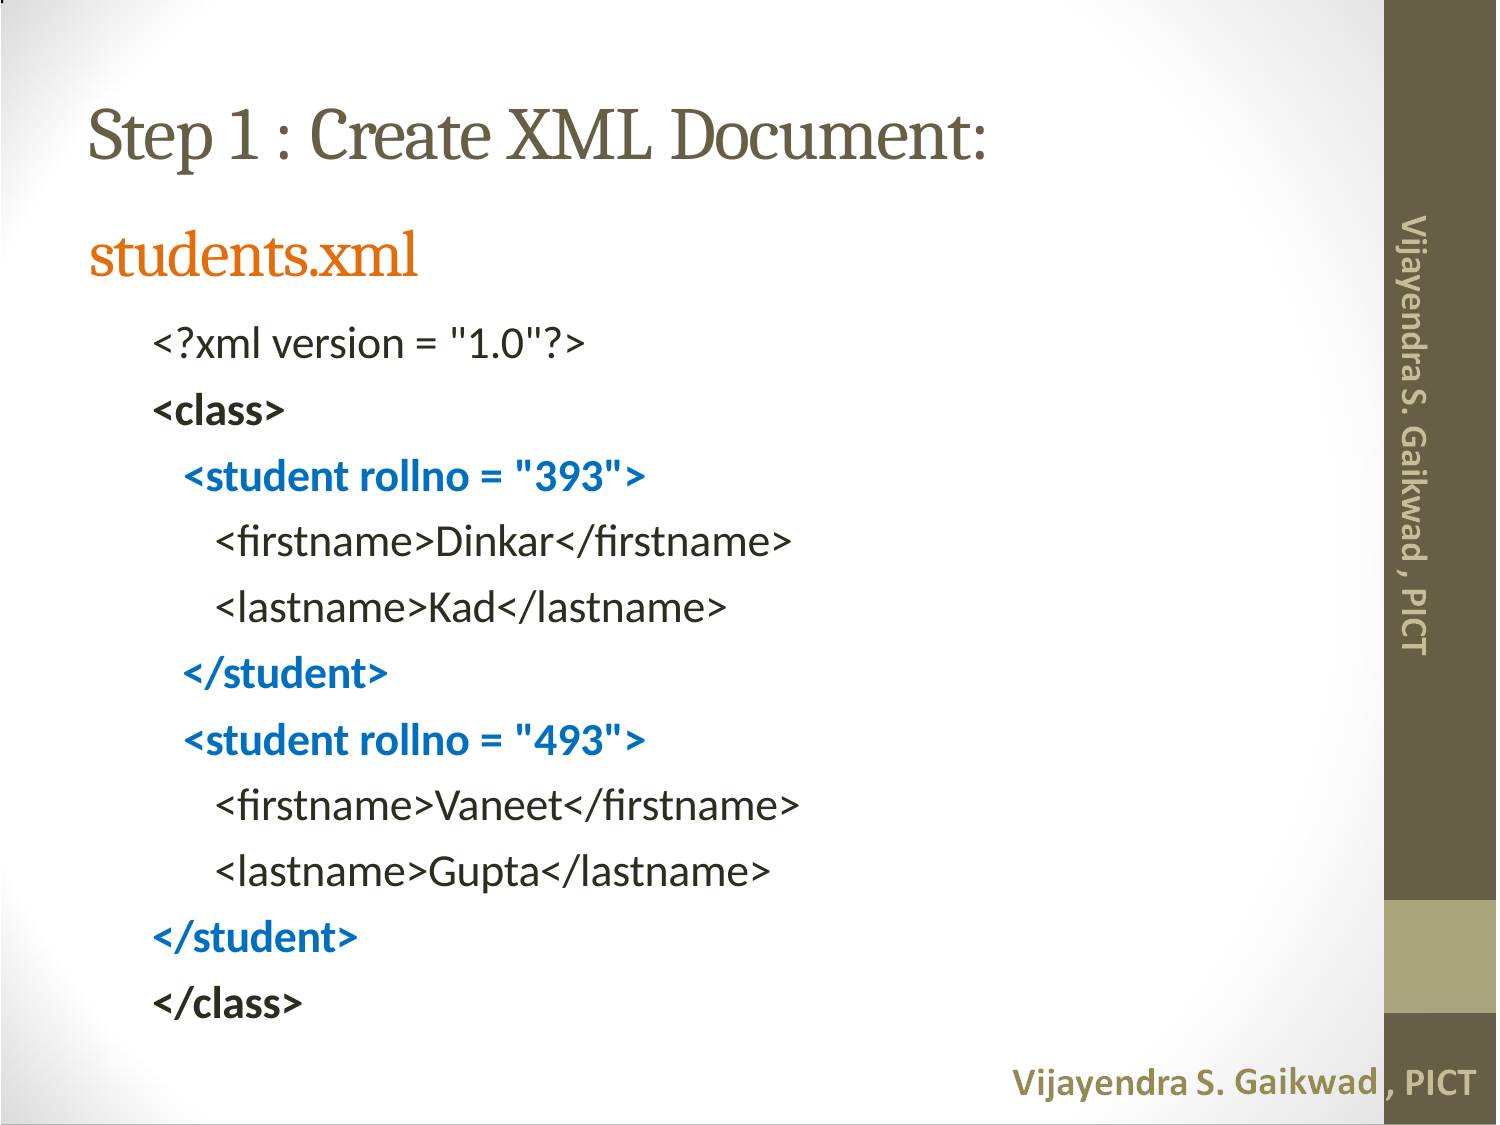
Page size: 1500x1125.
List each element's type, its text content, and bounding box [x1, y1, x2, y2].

text_box <?xml version = "1.0"?> <class> <student rollno = "393"> <firstname>Dinkar</firstname> <lastname>Kad</lastname> </student> <student rollno = "493"> <firstname>Vaneet</firstname> <lastname>Gupta</lastname> </student> </class> [150, 299, 812, 1029]
picture [0, 0, 1500, 1125]
title Step 1 : Create XML Document: students.xml [87, 62, 1240, 290]
